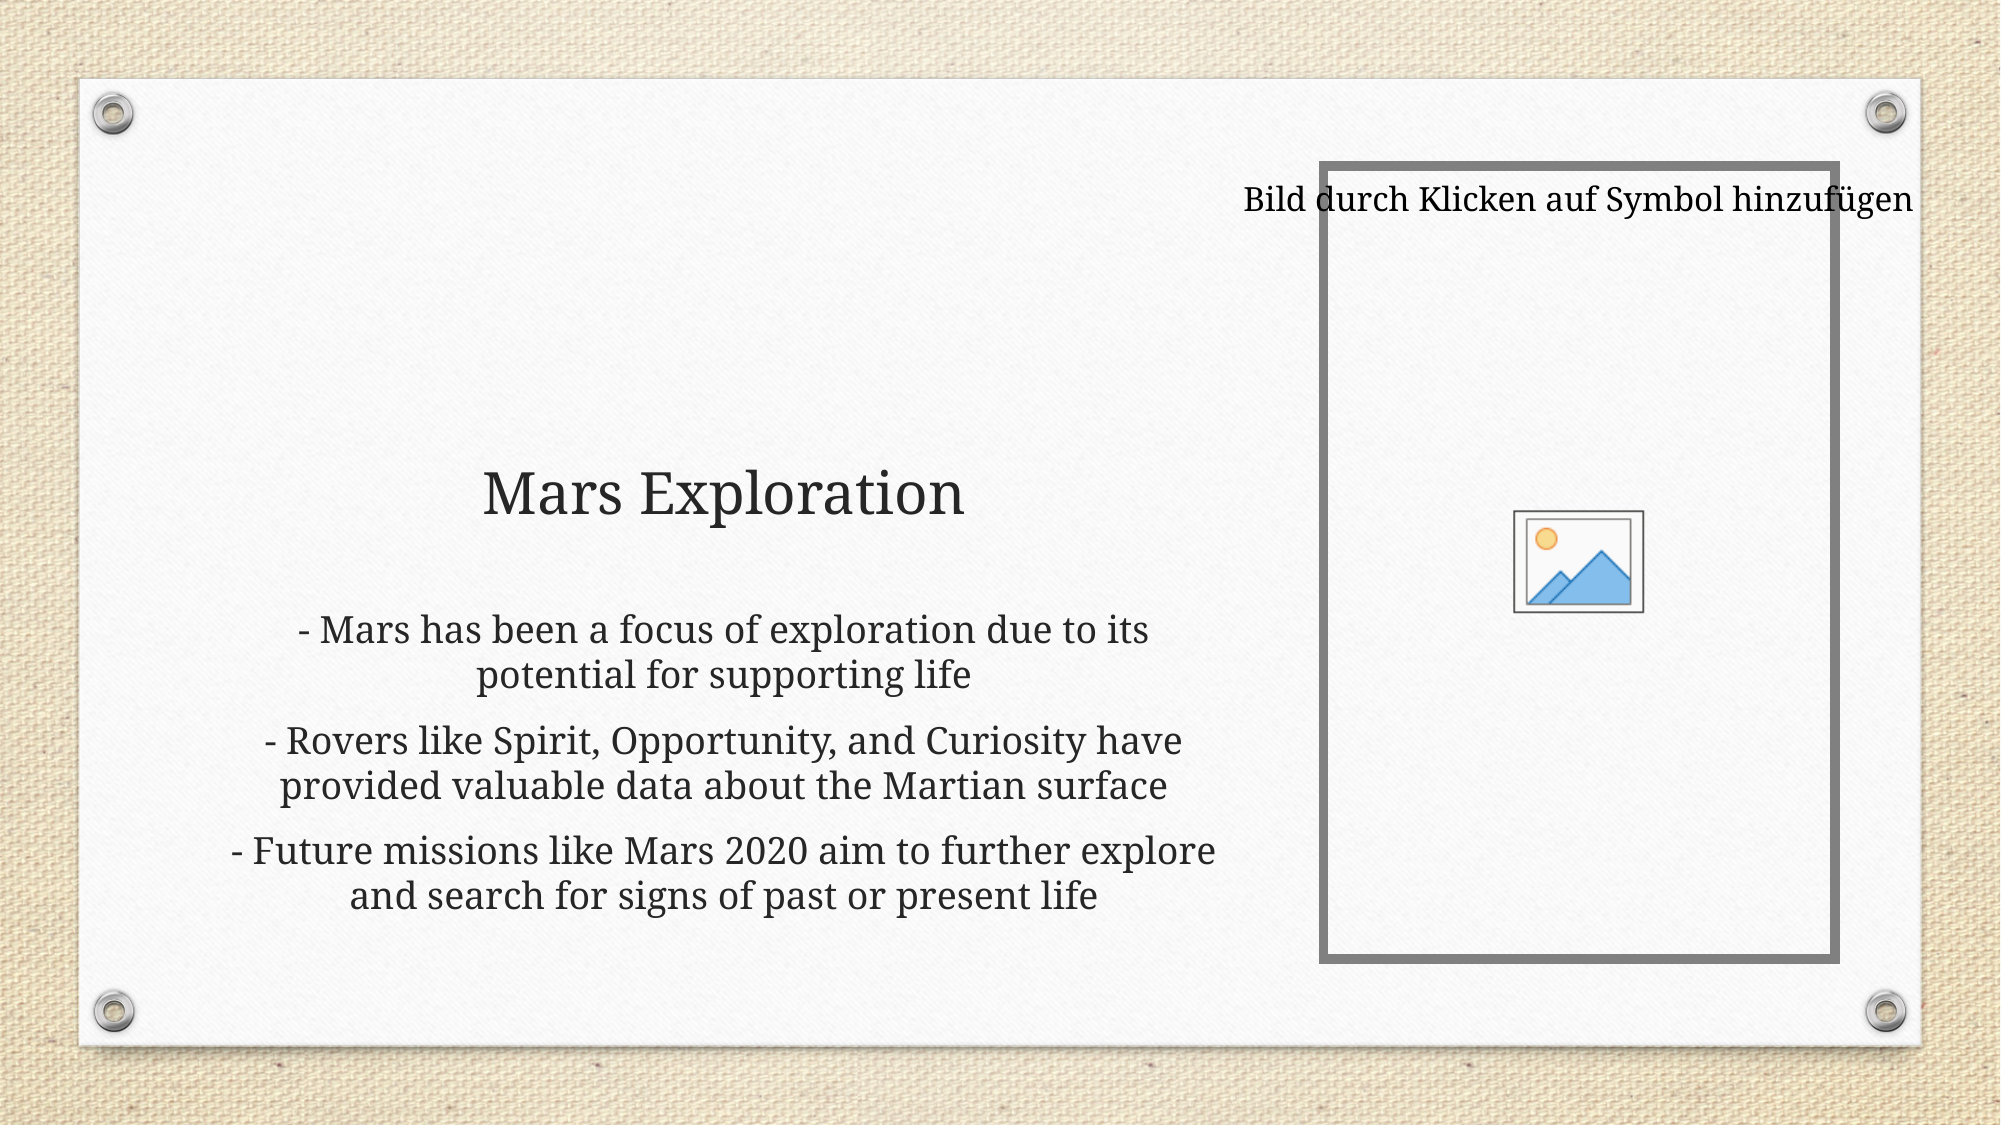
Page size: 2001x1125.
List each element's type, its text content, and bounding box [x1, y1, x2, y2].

picture [0, 0, 2001, 1125]
list - Mars has been a focus of exploration due to its potential for supporting life - Rovers like Spirit, Opportunity, and Curiosity have provided valuable data about the Martian surface - Future missions like Mars 2020 aim to further explore and search for signs of past or present life [212, 534, 1237, 834]
title Mars Exploration [212, 309, 1237, 534]
